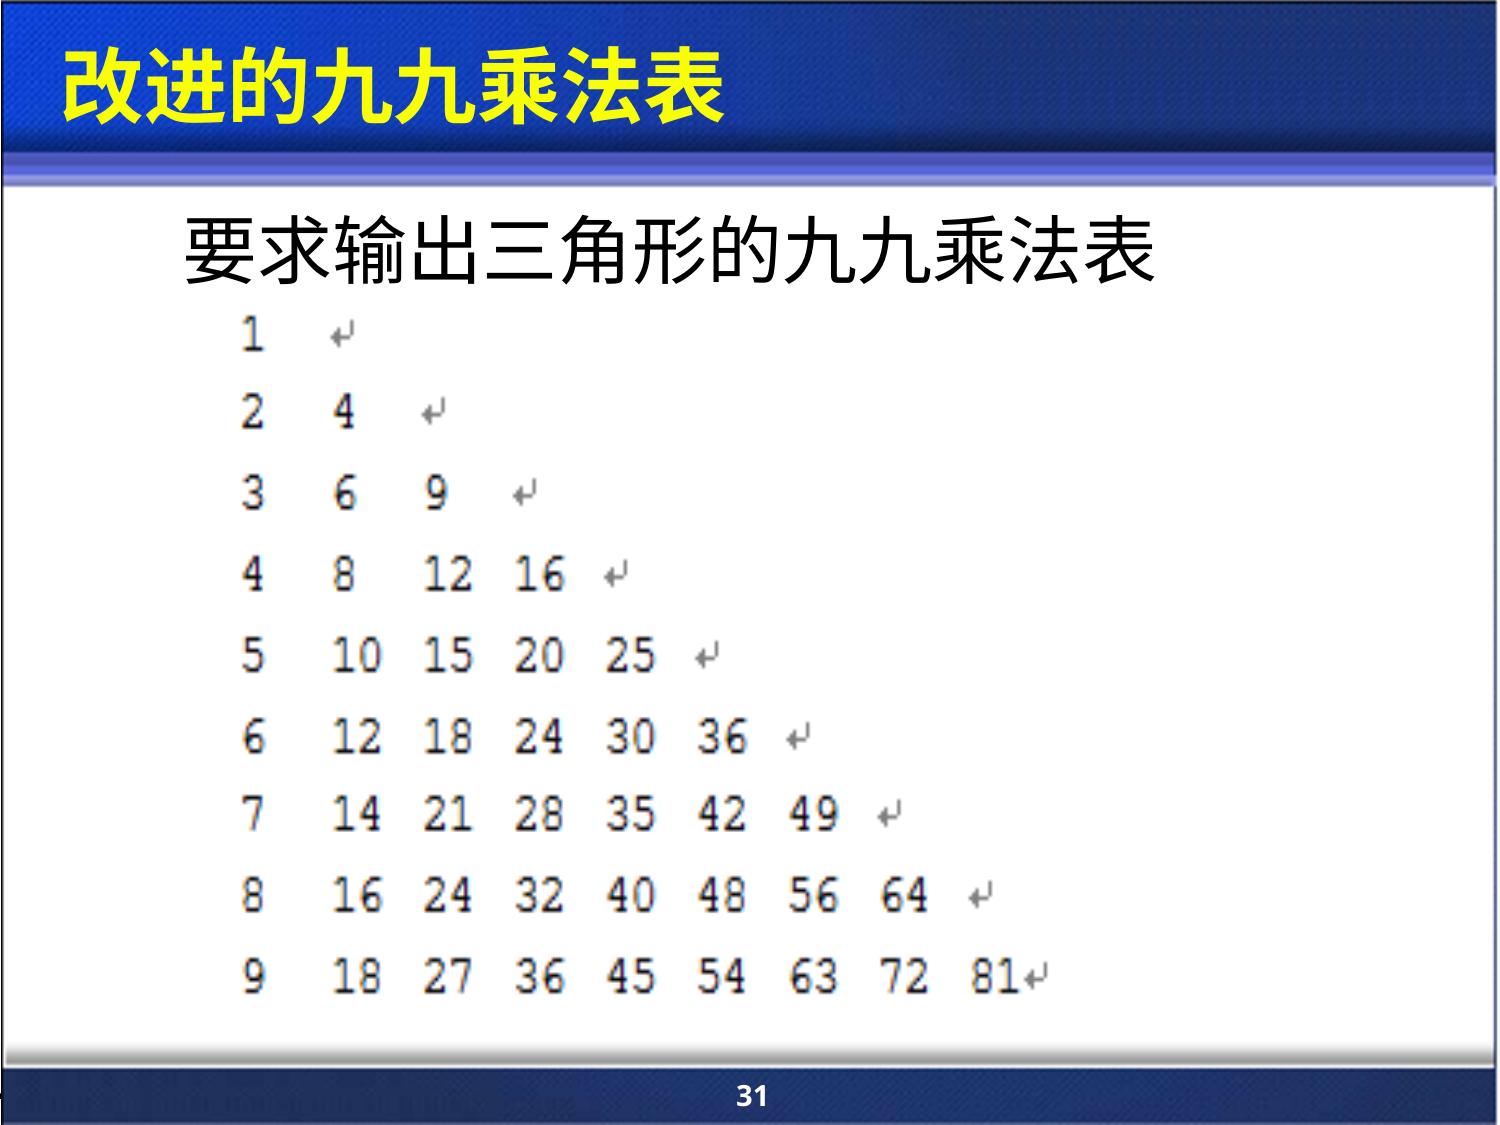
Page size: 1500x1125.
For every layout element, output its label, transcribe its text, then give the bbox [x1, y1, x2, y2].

slide_number 31 [672, 1074, 834, 1125]
text_box 要求输出三角形的九九乘法表 [167, 196, 1283, 302]
picture [1, 0, 1499, 1125]
text_box 改进的九九乘法表 [46, 26, 742, 142]
